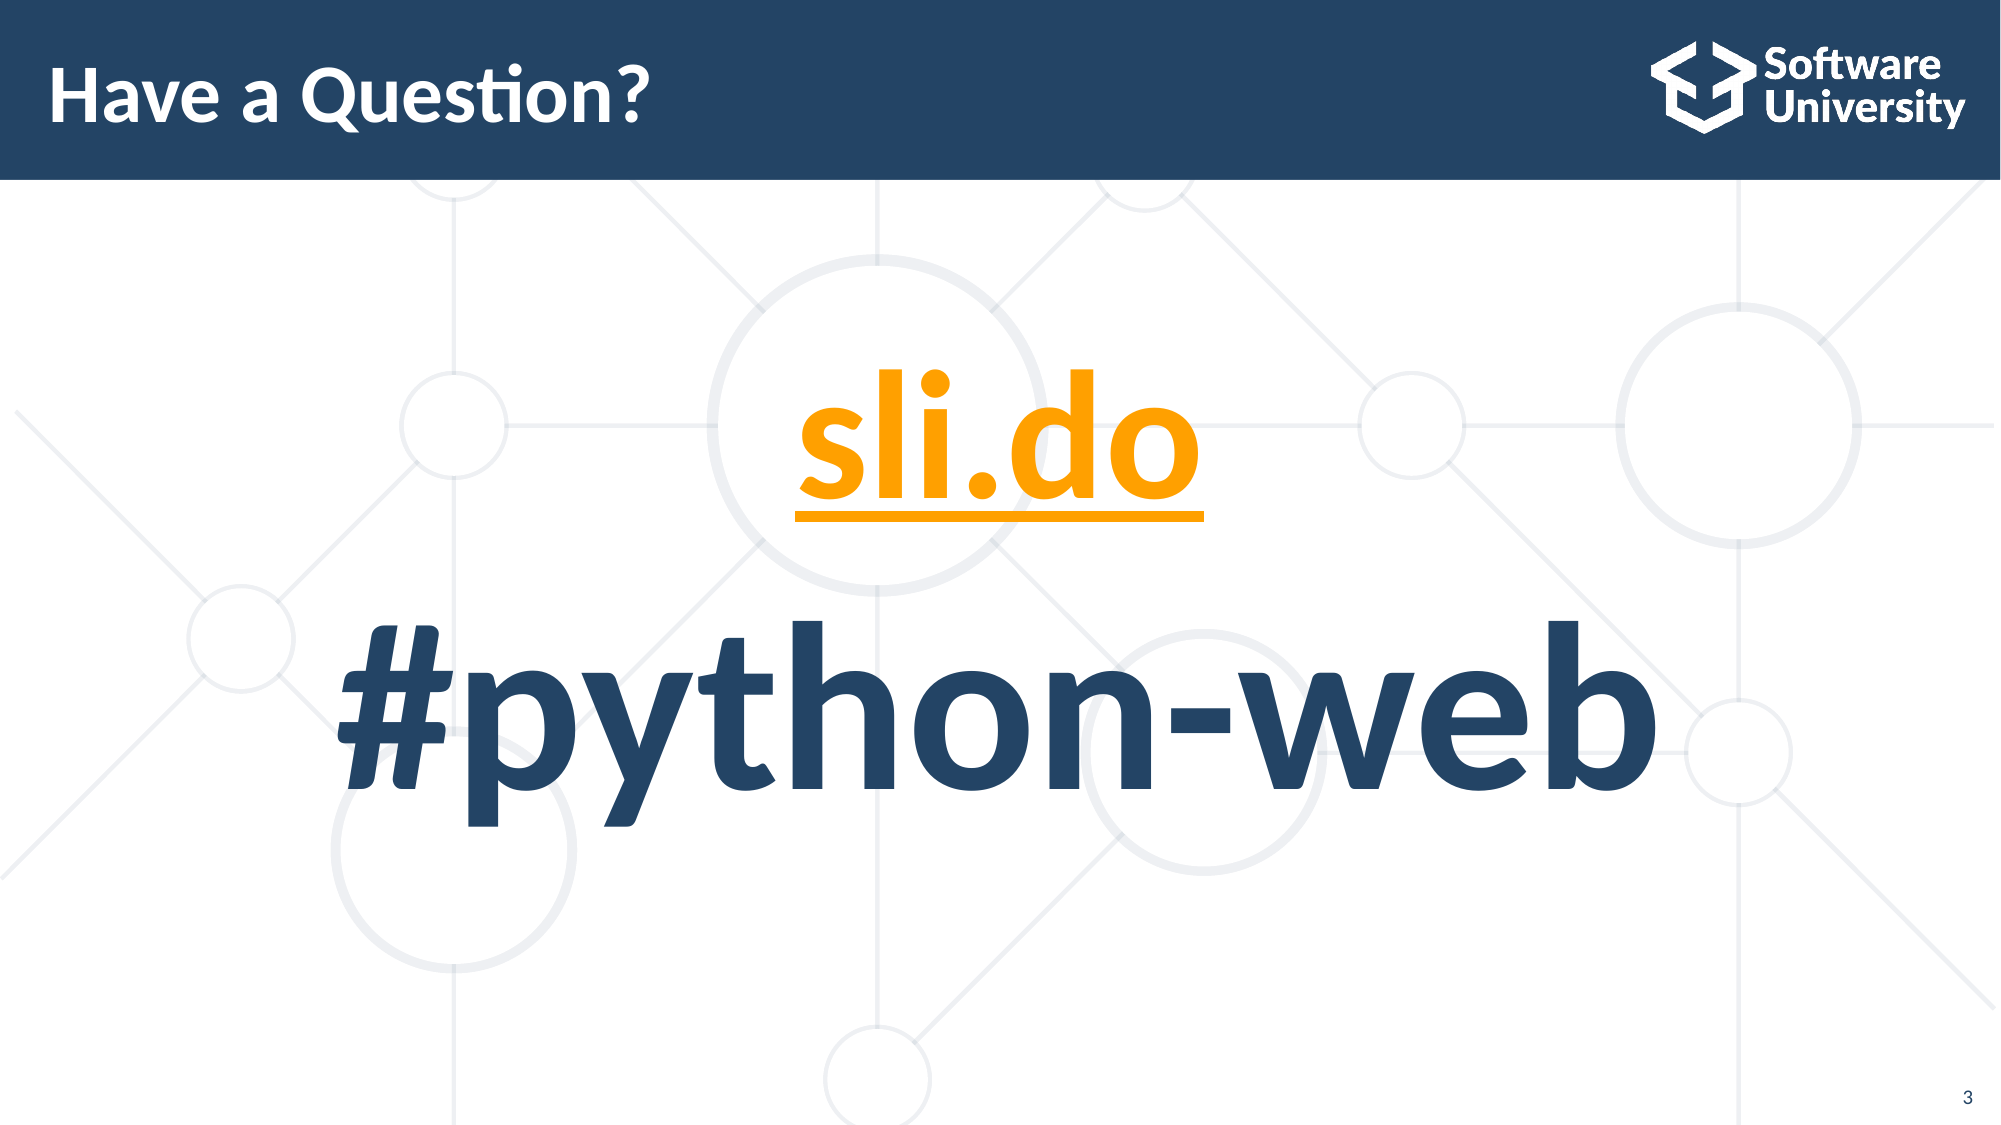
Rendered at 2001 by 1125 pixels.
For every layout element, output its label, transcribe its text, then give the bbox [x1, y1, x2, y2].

title Have a Question? [31, 16, 1625, 162]
list sli.do #python-web [31, 188, 1968, 1071]
picture [1651, 41, 1966, 134]
slide_number 3 [1927, 1067, 1989, 1117]
